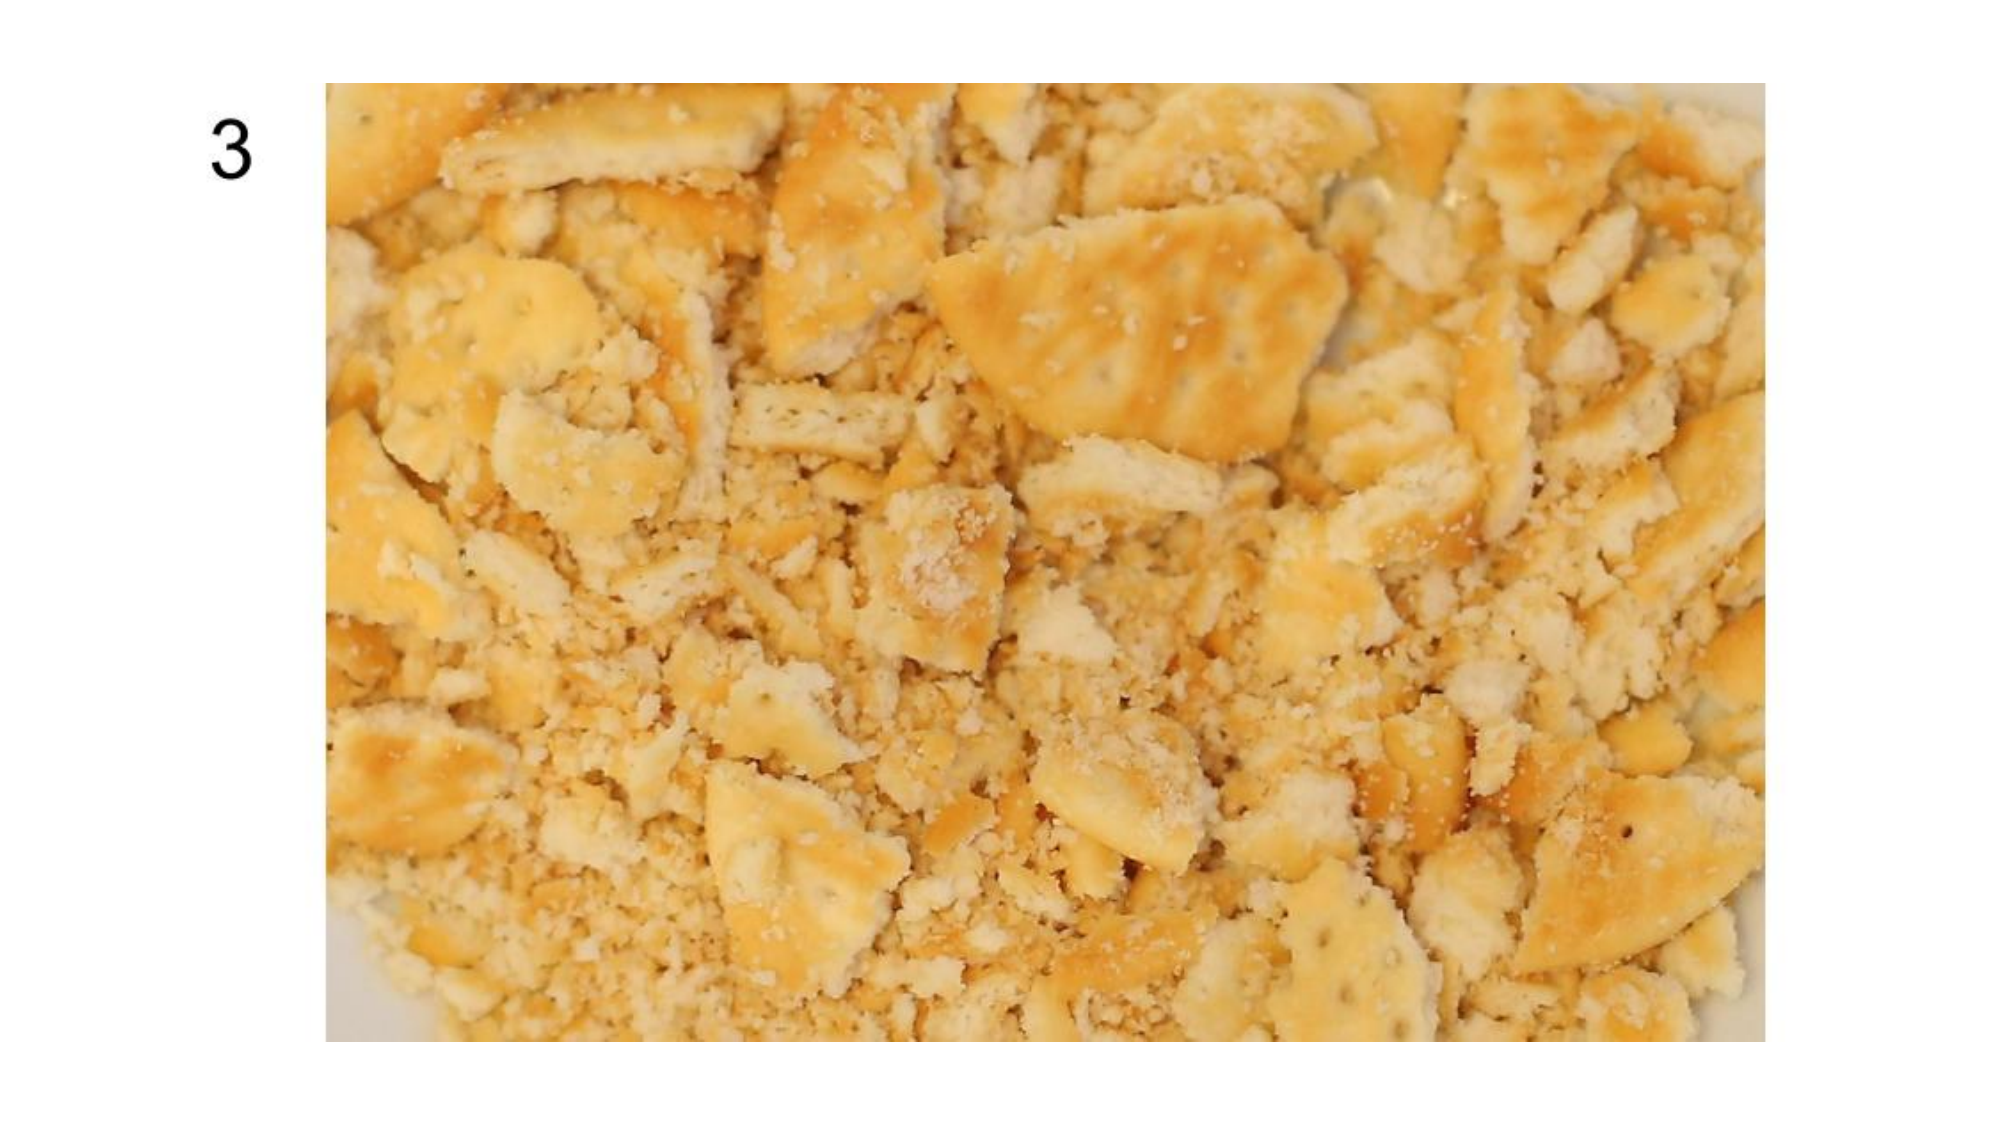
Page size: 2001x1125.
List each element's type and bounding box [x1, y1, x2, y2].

list [193, 82, 1899, 1042]
